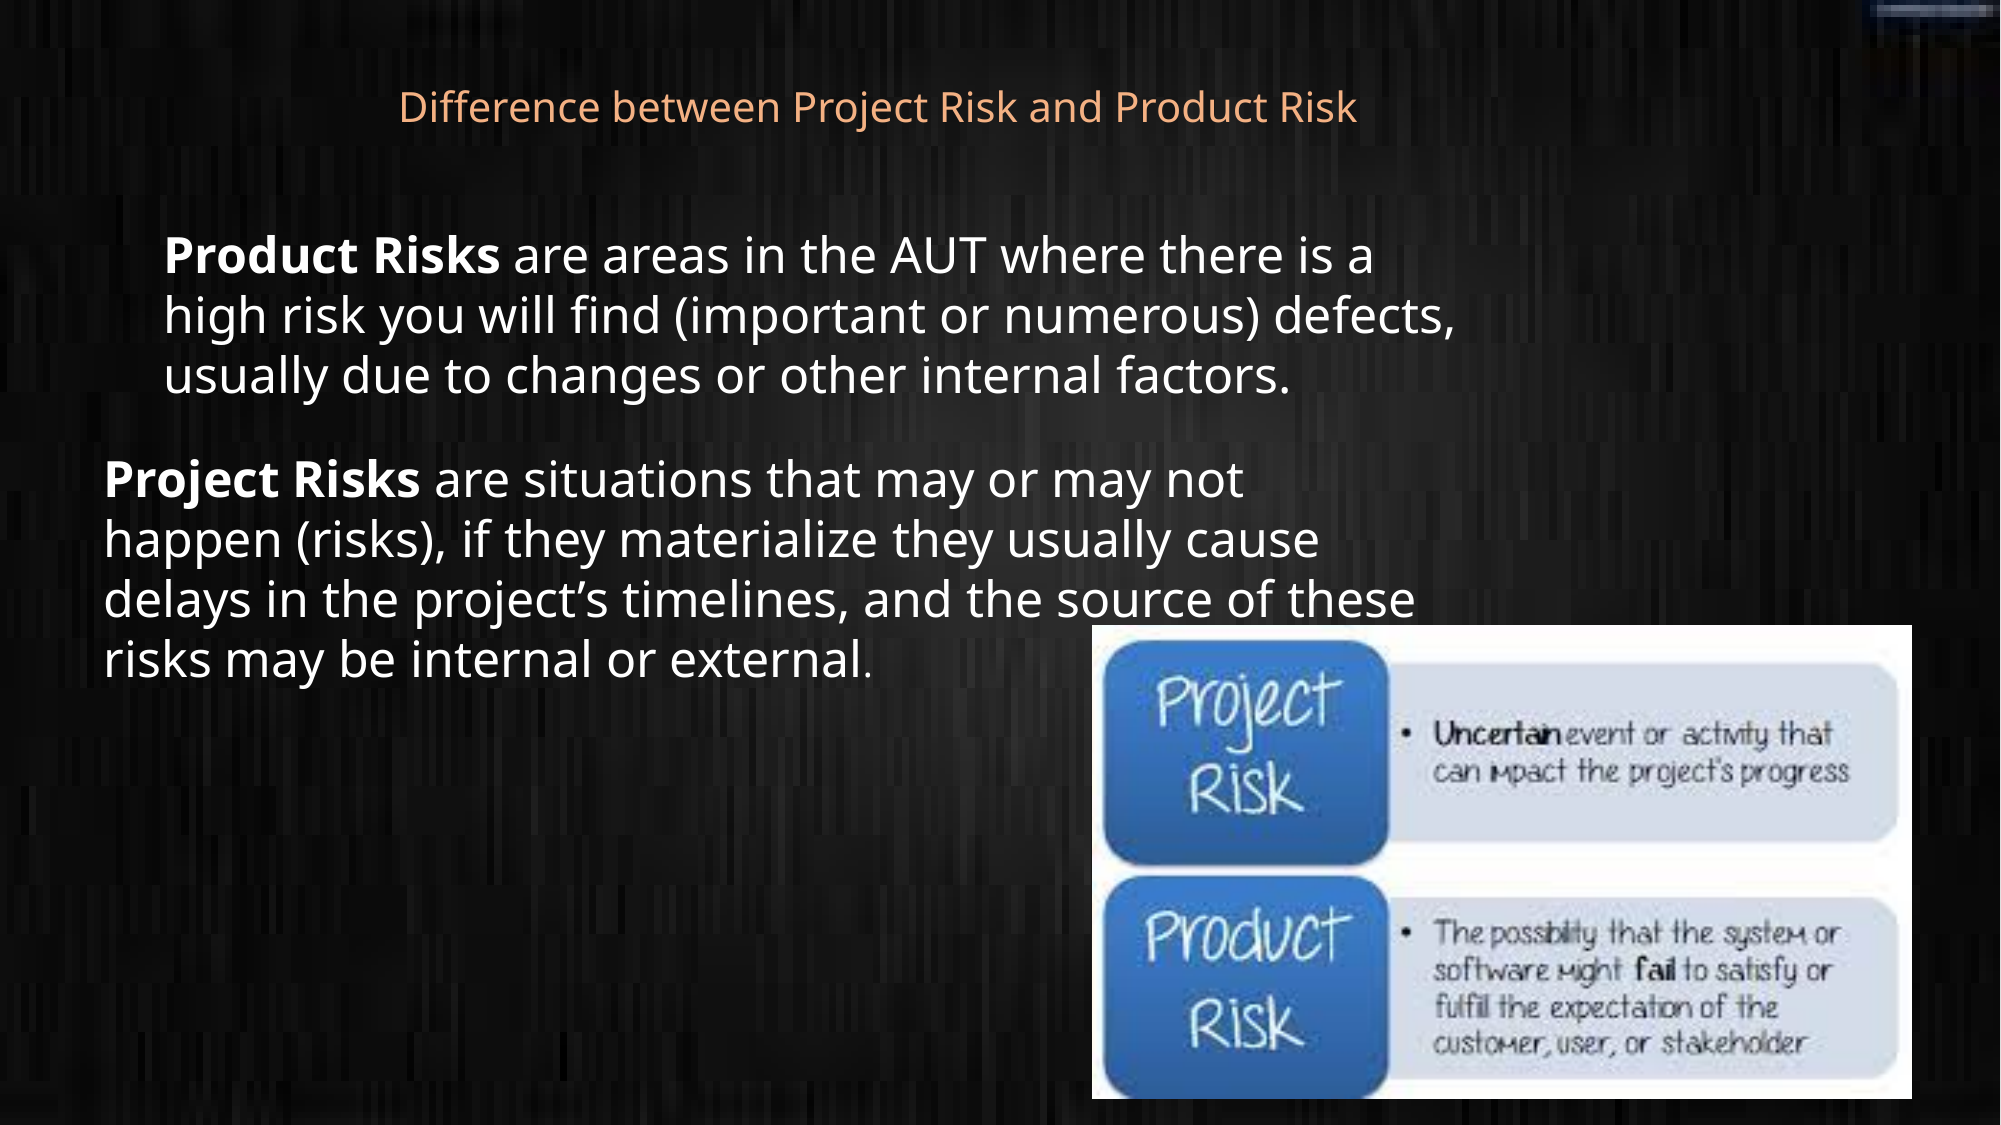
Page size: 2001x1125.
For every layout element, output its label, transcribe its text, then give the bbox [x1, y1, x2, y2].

text_box Product Risks are areas in the AUT where there is a high risk you will find (important or numerous) defects, usually due to changes or other internal factors. [148, 216, 1499, 412]
text_box Project Risks are situations that may or may not happen (risks), if they materialize they usually cause delays in the project’s timelines, and the source of these risks may be internal or external. [88, 439, 1450, 695]
text_box Difference between Project Risk and Product Risk [383, 73, 1590, 139]
picture [1092, 625, 1912, 1099]
